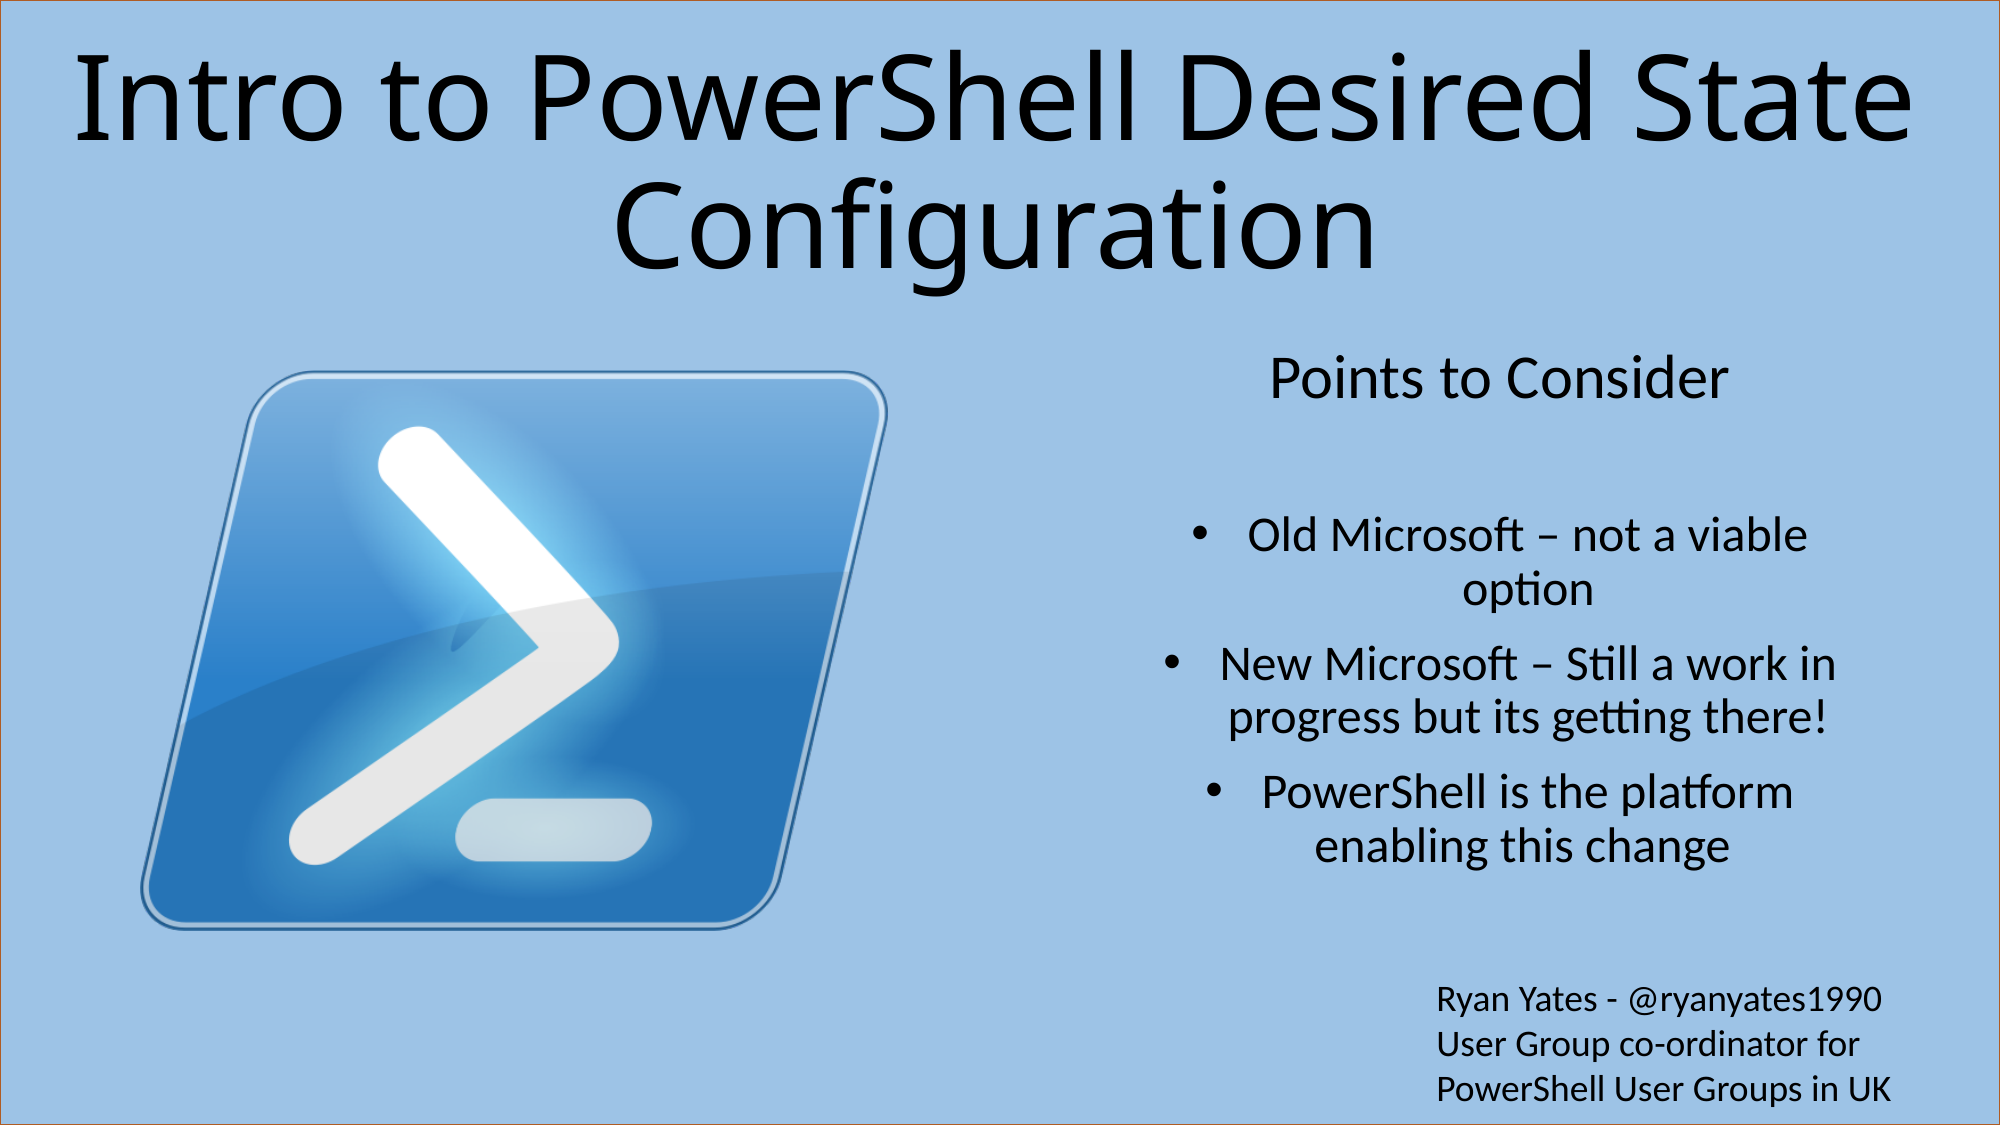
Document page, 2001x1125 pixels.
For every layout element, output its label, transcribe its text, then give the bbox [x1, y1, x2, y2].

title Intro to PowerShell Desired State Configuration [17, 29, 1975, 302]
subtitle Points to Consider Old Microsoft – not a viable option New Microsoft – Still a work in progress but its getting there! PowerShell is the platform enabling this change [1109, 337, 1891, 1040]
text_box [0, 0, 2000, 1125]
picture [140, 370, 889, 931]
text_box Ryan Yates - @ryanyates1990 User Group co-ordinator for PowerShell User Groups in UK [1421, 966, 2000, 1117]
